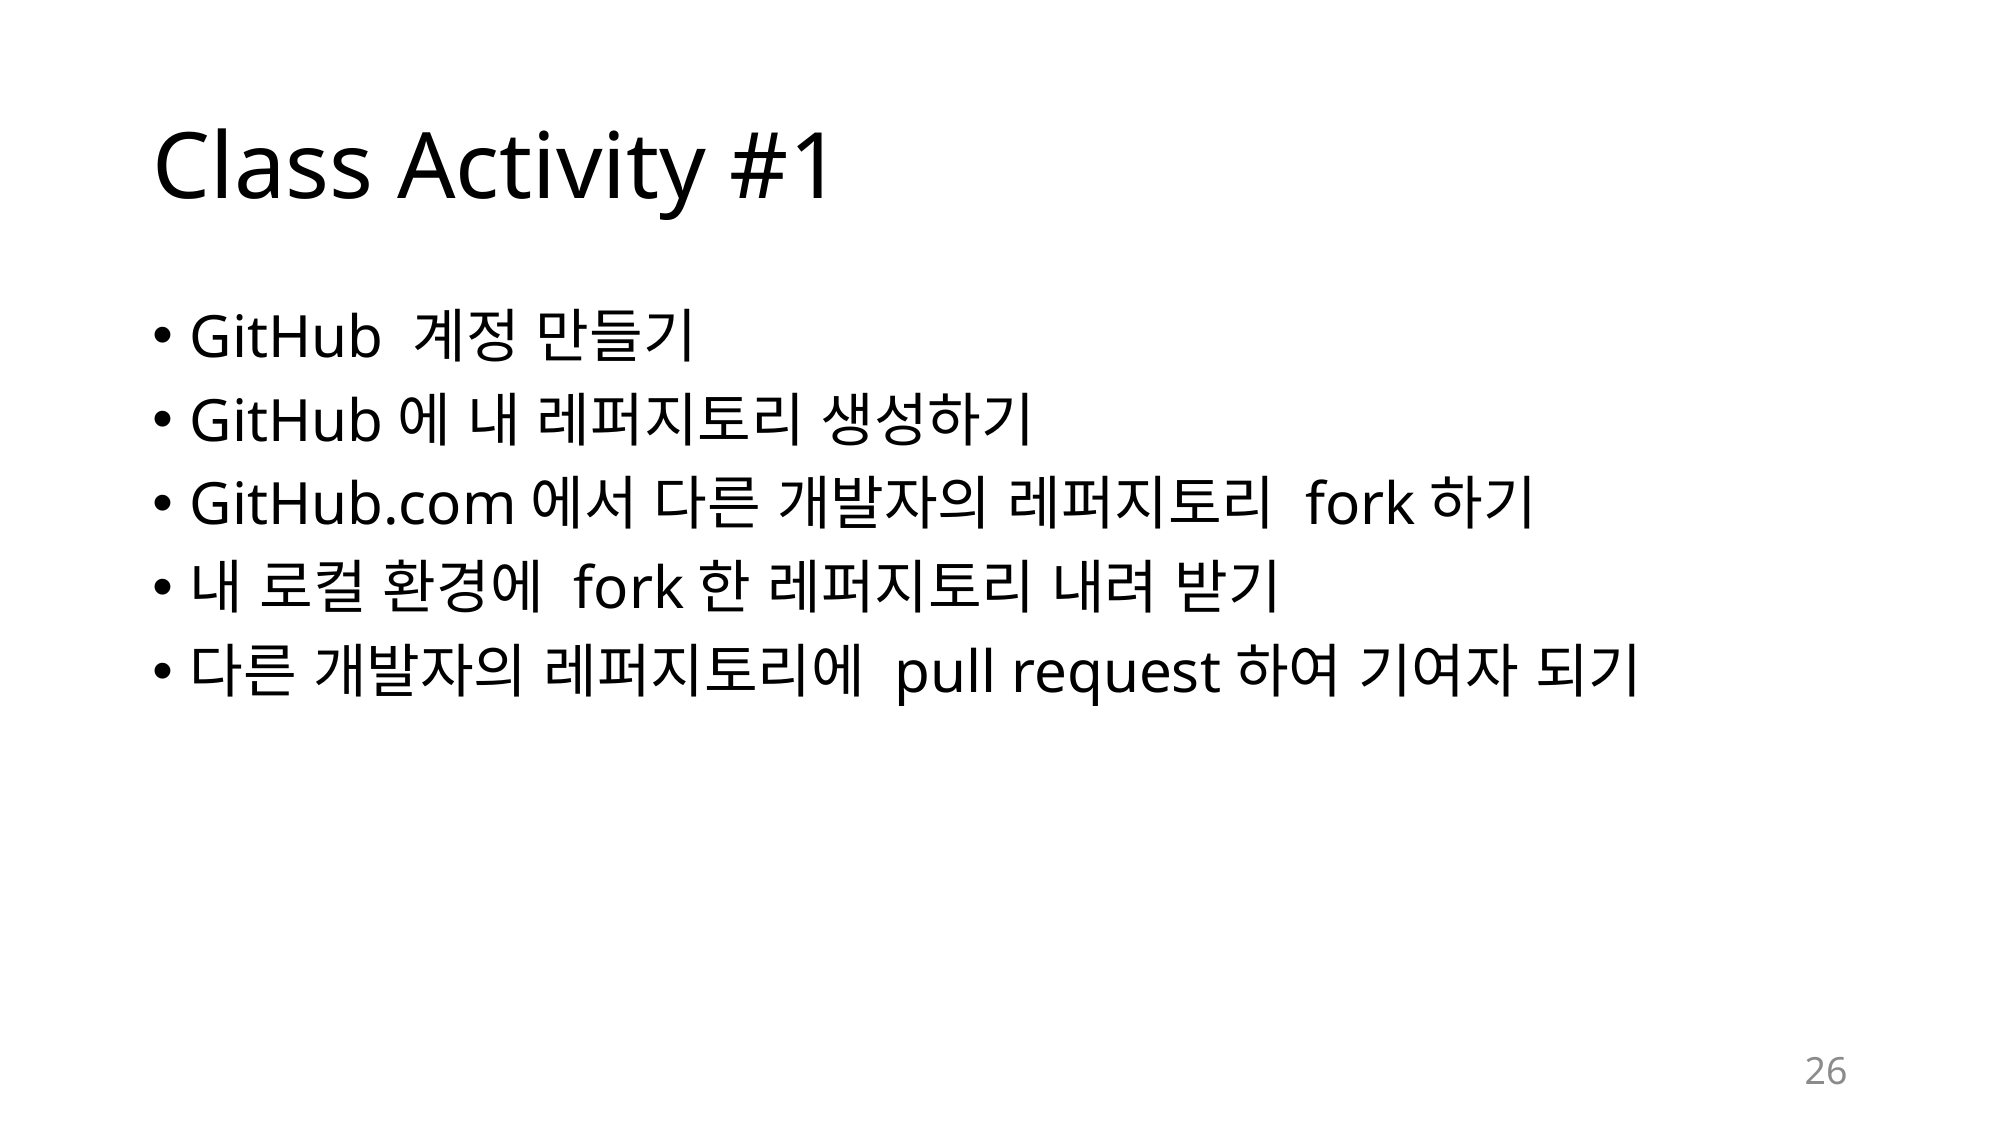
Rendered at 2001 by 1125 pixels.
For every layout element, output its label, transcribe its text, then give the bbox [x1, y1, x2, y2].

slide_number 26 [1412, 1042, 1863, 1103]
title Class Activity #1 [137, 59, 1863, 278]
list GitHub 계정 만들기 GitHub에 내 레퍼지토리 생성하기 GitHub.com에서 다른 개발자의 레퍼지토리 fork하기 내 로컬 환경에 fork한 레퍼지토리 내려 받기 다른 개발자의 레퍼지토리에 pull request하여 기여자 되기 [137, 299, 1863, 1014]
